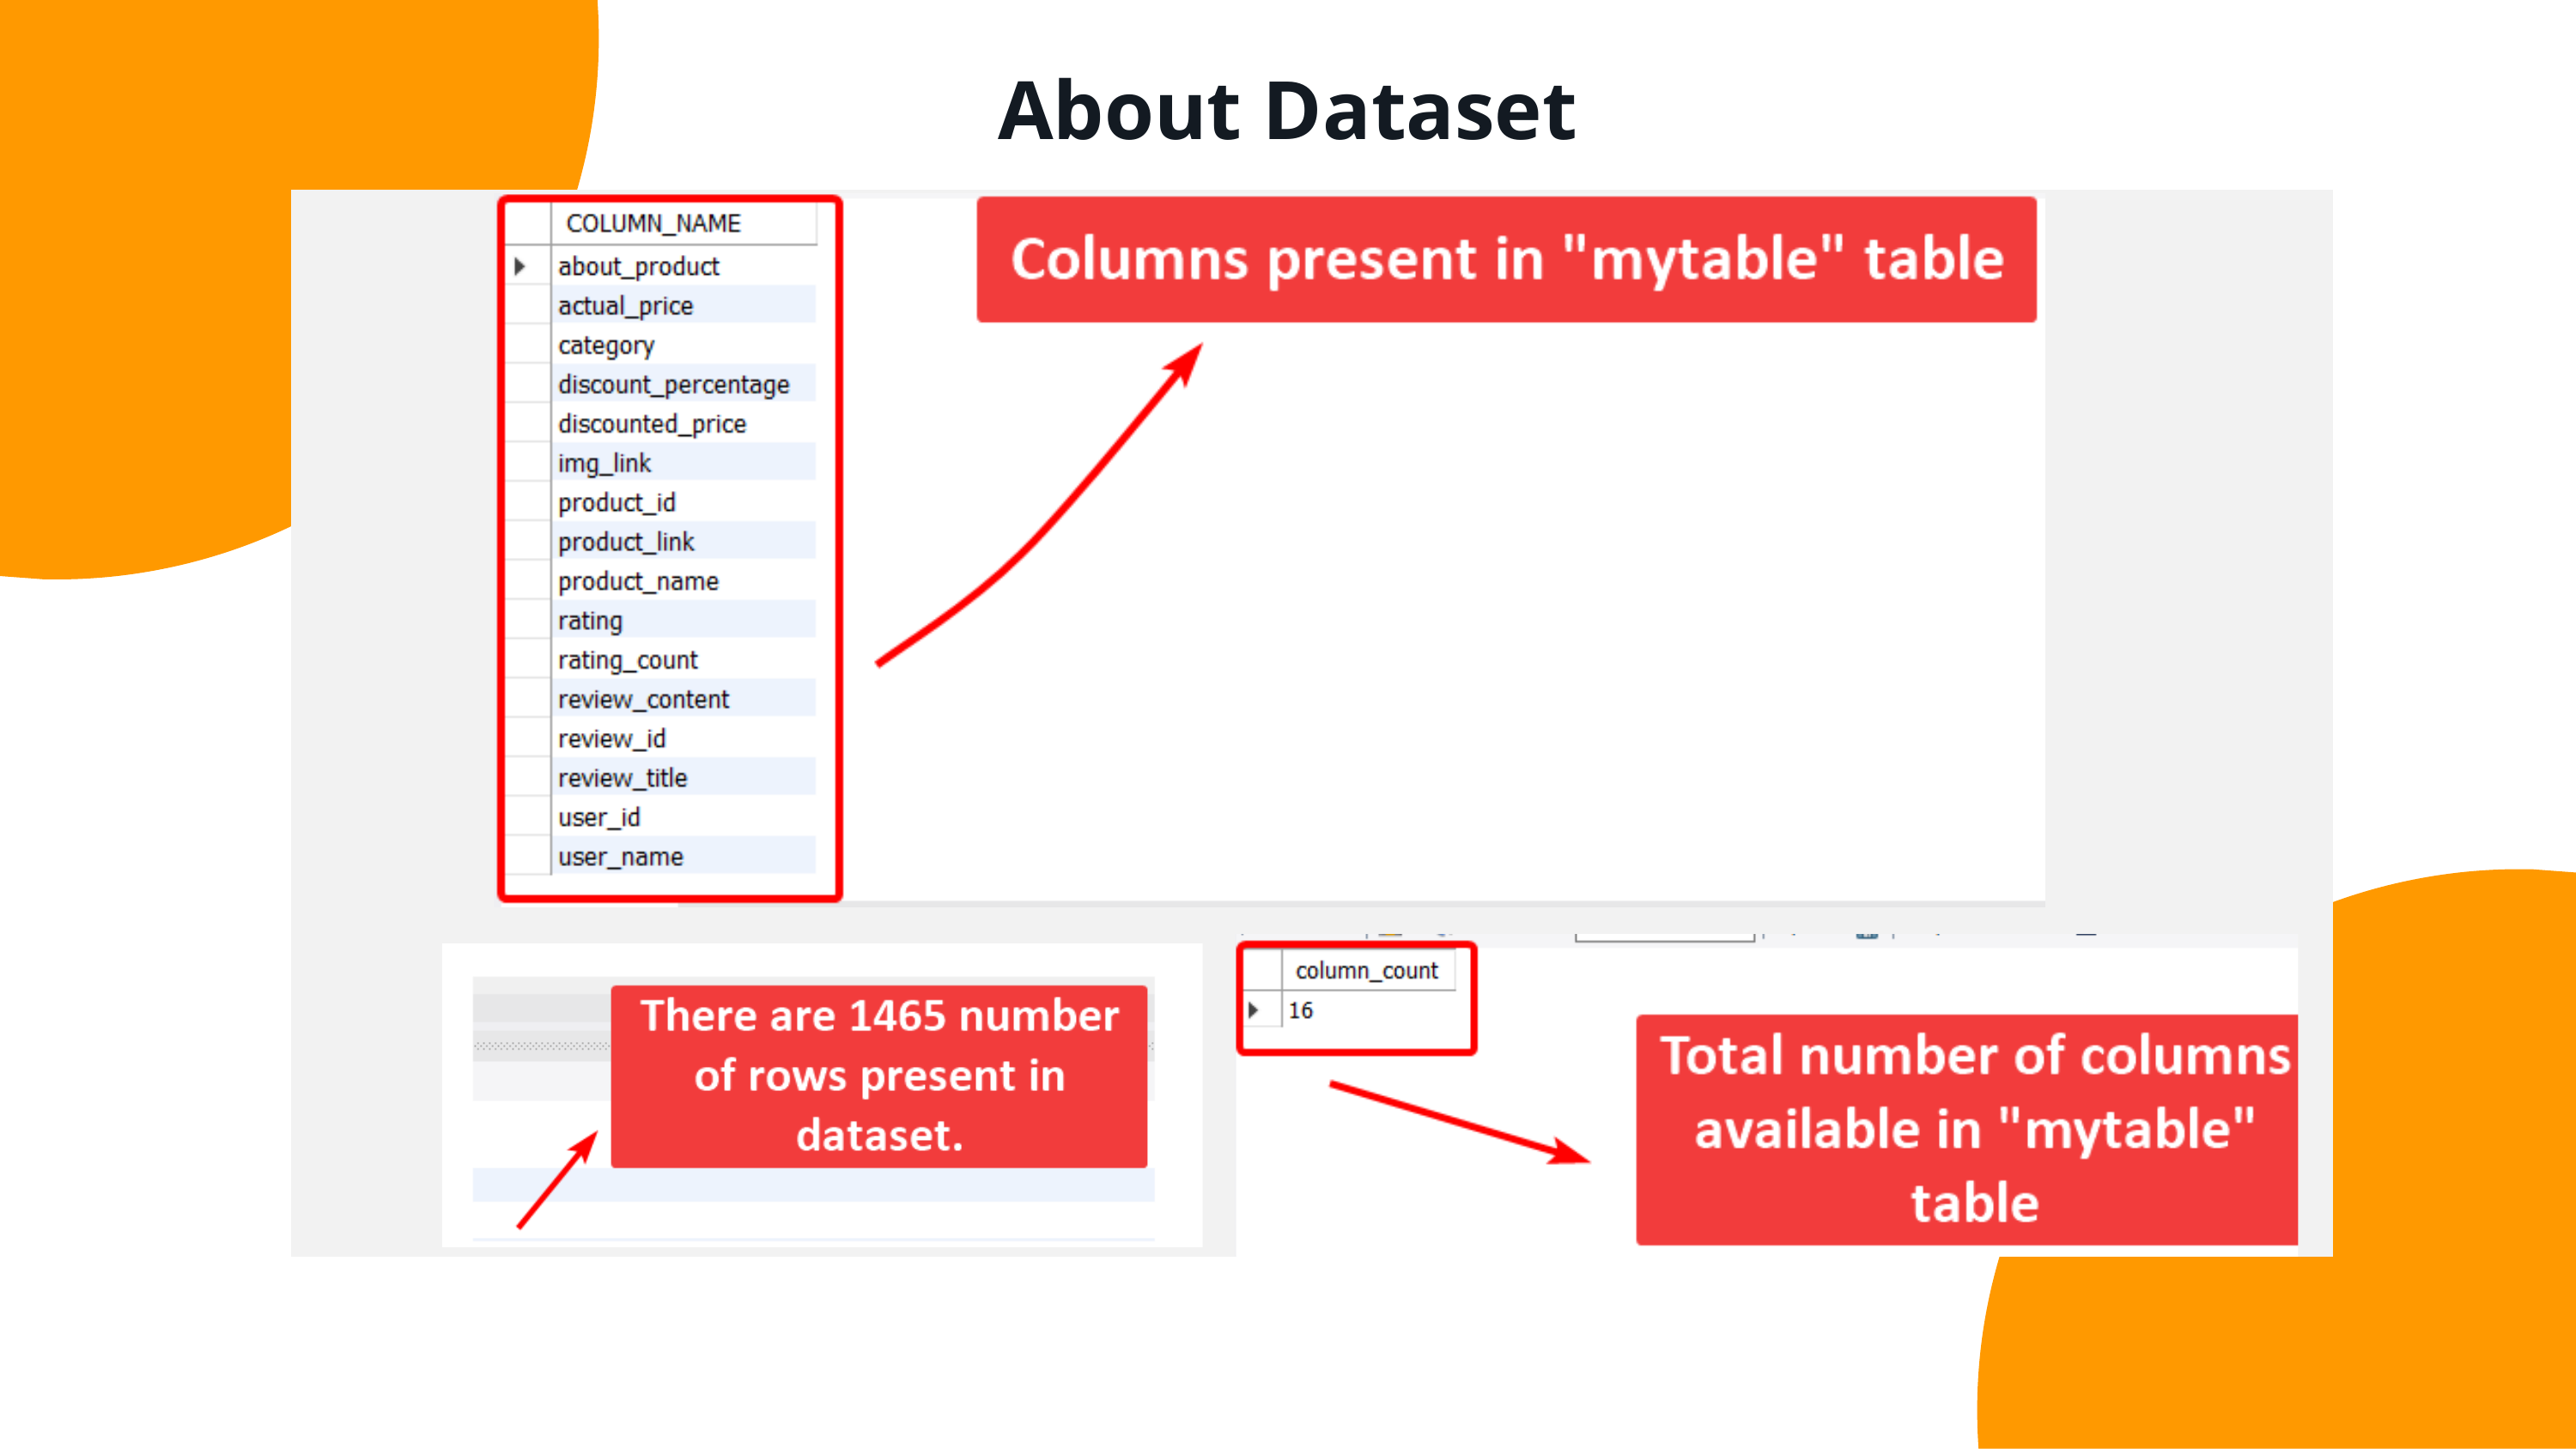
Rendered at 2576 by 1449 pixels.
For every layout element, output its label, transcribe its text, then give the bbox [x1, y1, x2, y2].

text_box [1977, 869, 2576, 1449]
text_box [0, 0, 599, 580]
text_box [290, 189, 2333, 1258]
text_box About Dataset [604, 58, 1972, 156]
